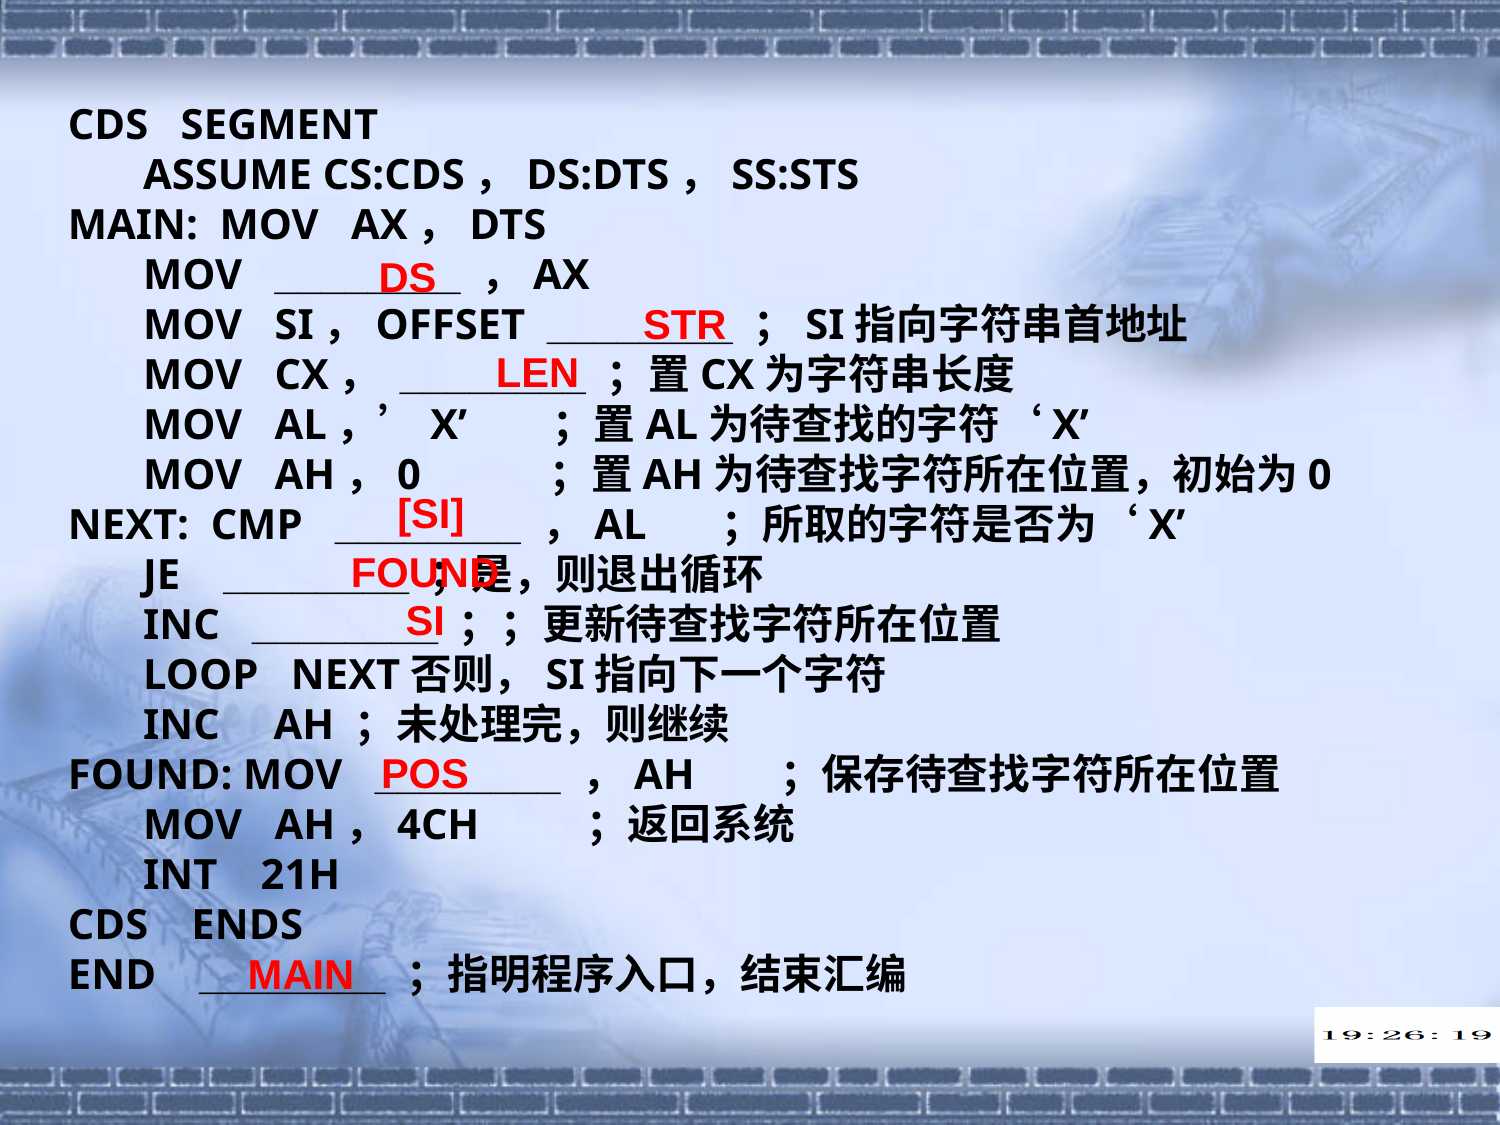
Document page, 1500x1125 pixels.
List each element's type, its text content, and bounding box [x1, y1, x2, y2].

slide_number [1115, 1062, 1492, 1125]
picture [1492, 1063, 1500, 1125]
text_box STR [584, 290, 786, 356]
text_box LEN [442, 338, 632, 403]
text_box SI [348, 586, 502, 651]
picture [0, 0, 1500, 1125]
text_box FOUND [289, 538, 562, 604]
text_box MAIN [218, 940, 384, 1006]
text_box POS [336, 739, 514, 805]
text_box [SI] [336, 479, 526, 538]
text_box CDS SEGMENT ASSUME CS:CDS，DS:DTS，SS:STS MAIN: MOV AX，DTS MOV ________ ，AX MOV SI，OFFSET ________ ；SI指向字符串首地址 MOV CX， ________ ；置CX为字符串长度 MOV AL，’X’ ；置AL为待查找的字符‘X’ MOV AH，0 ；置AH为待查找字符所在位置，初始为0 NEXT: CMP ________ ，AL ；所取的字符是否为‘X’ JE ________ ；是，则退出循环 INC ________ ；；更新待查找字符所在位置 LOOP NEXT否则，SI指向下一个字符 INC AH ；未处理完，则继续 FOUND: MOV ________ ，AH ；保存待查找字符所在位置 MOV AH，4CH ；返回系统 INT 21H CDS ENDS END ________ ；指明程序入口，结束汇编 [53, 90, 1459, 1006]
text_box DS [348, 243, 467, 309]
